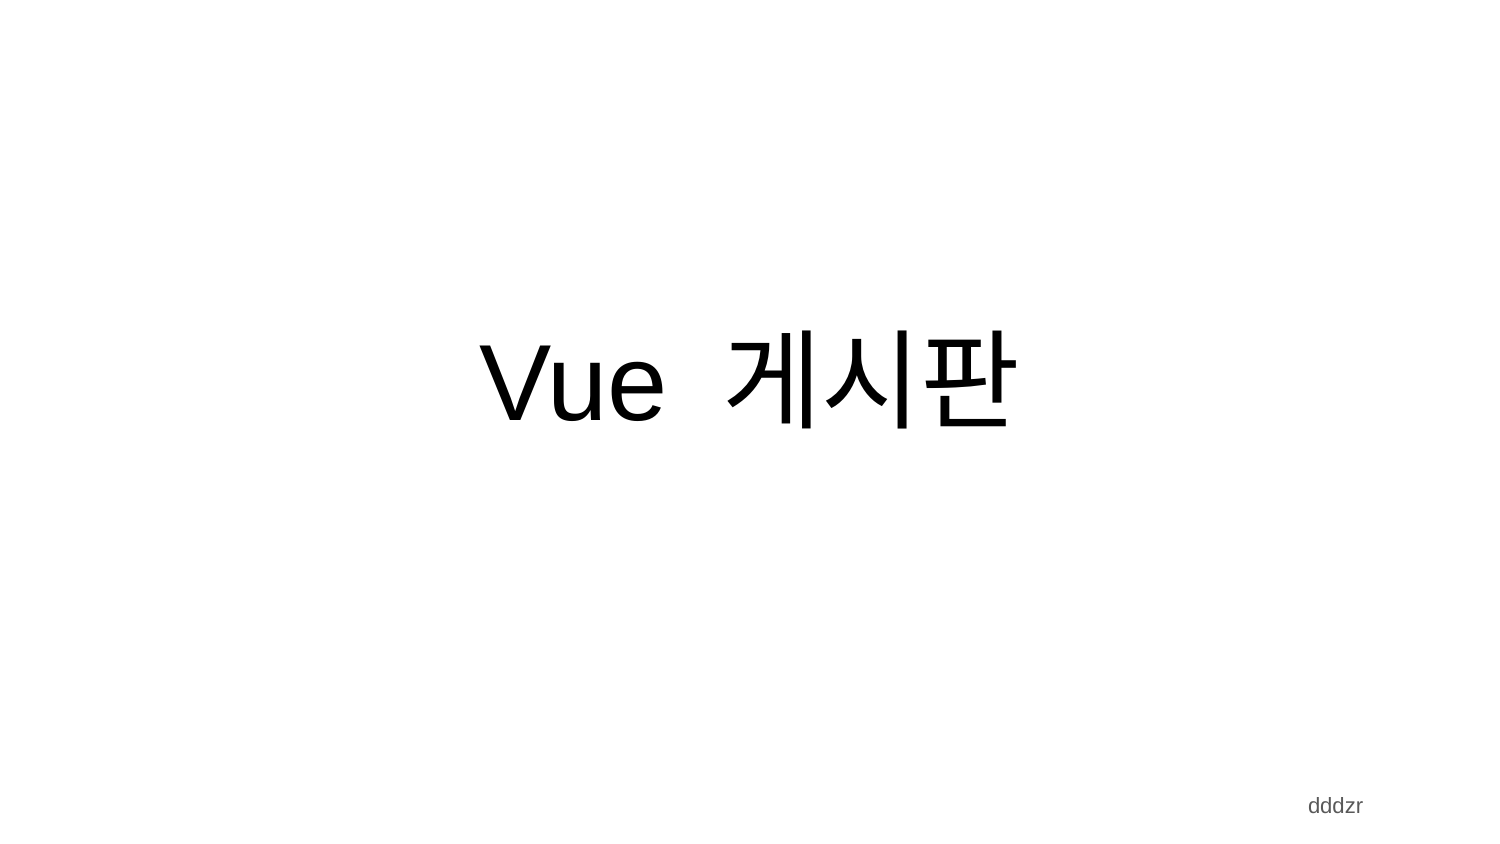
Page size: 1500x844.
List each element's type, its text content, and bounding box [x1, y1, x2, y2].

title Vue 게시판 [51, 122, 1449, 459]
subtitle dddzr [1179, 778, 1492, 834]
